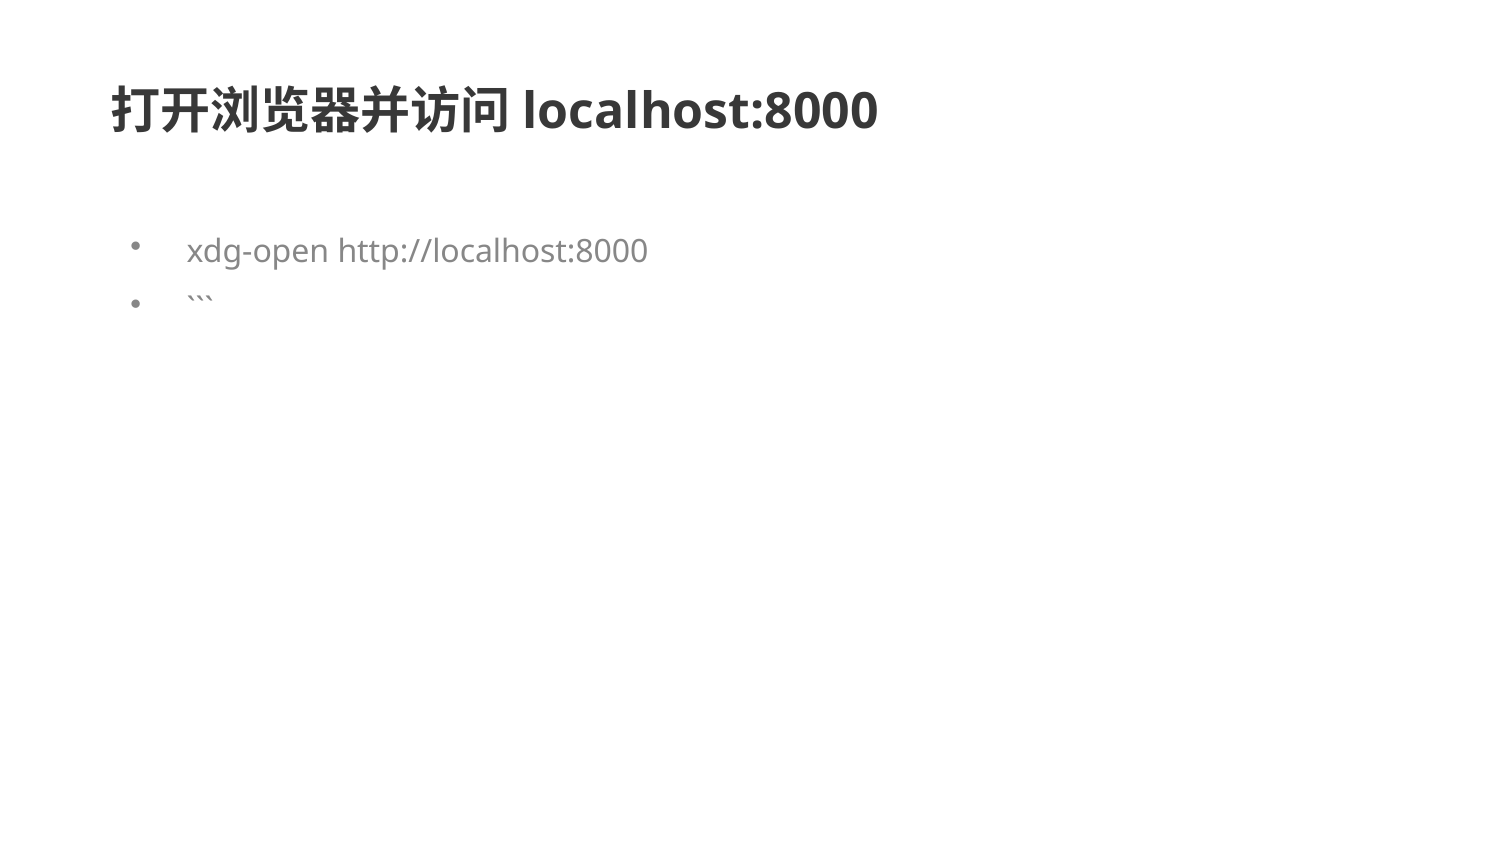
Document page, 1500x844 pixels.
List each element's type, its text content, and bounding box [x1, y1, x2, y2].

text_box xdg-open http://localhost:8000 ``` [115, 203, 1384, 411]
text_box 打开浏览器并访问localhost:8000 [96, 63, 1425, 154]
